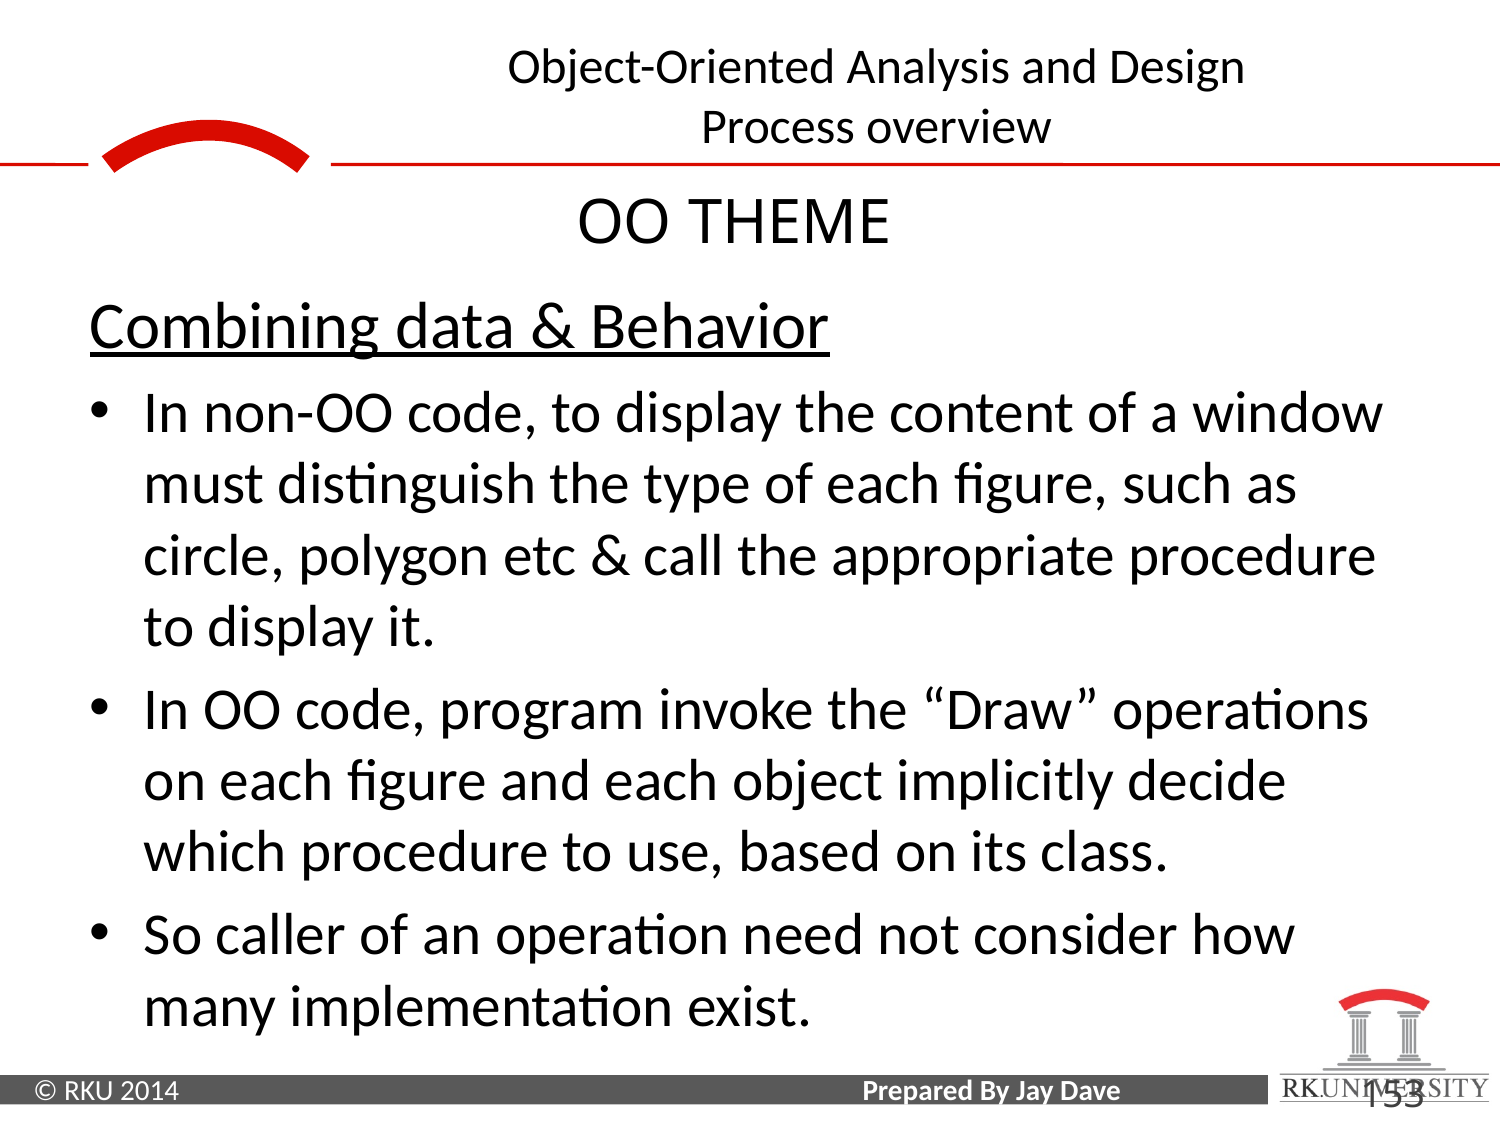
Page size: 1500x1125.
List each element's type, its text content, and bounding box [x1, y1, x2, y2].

text_box OO THEME [74, 174, 1425, 251]
title [69, 170, 1316, 257]
picture [1268, 963, 1500, 1125]
list Combining data & Behavior In non-OO code, to display the content of a window must distinguish the type of each figure, such as circle, polygon etc & call the appropriate procedure to display it. In OO code, program invoke the “Draw” operations on each figure and each object implicitly decide which procedure to use, based on its class. So caller of an operation need not consider how many implementation exist. [75, 274, 1425, 1048]
slide_number 153 [1345, 1062, 1467, 1108]
